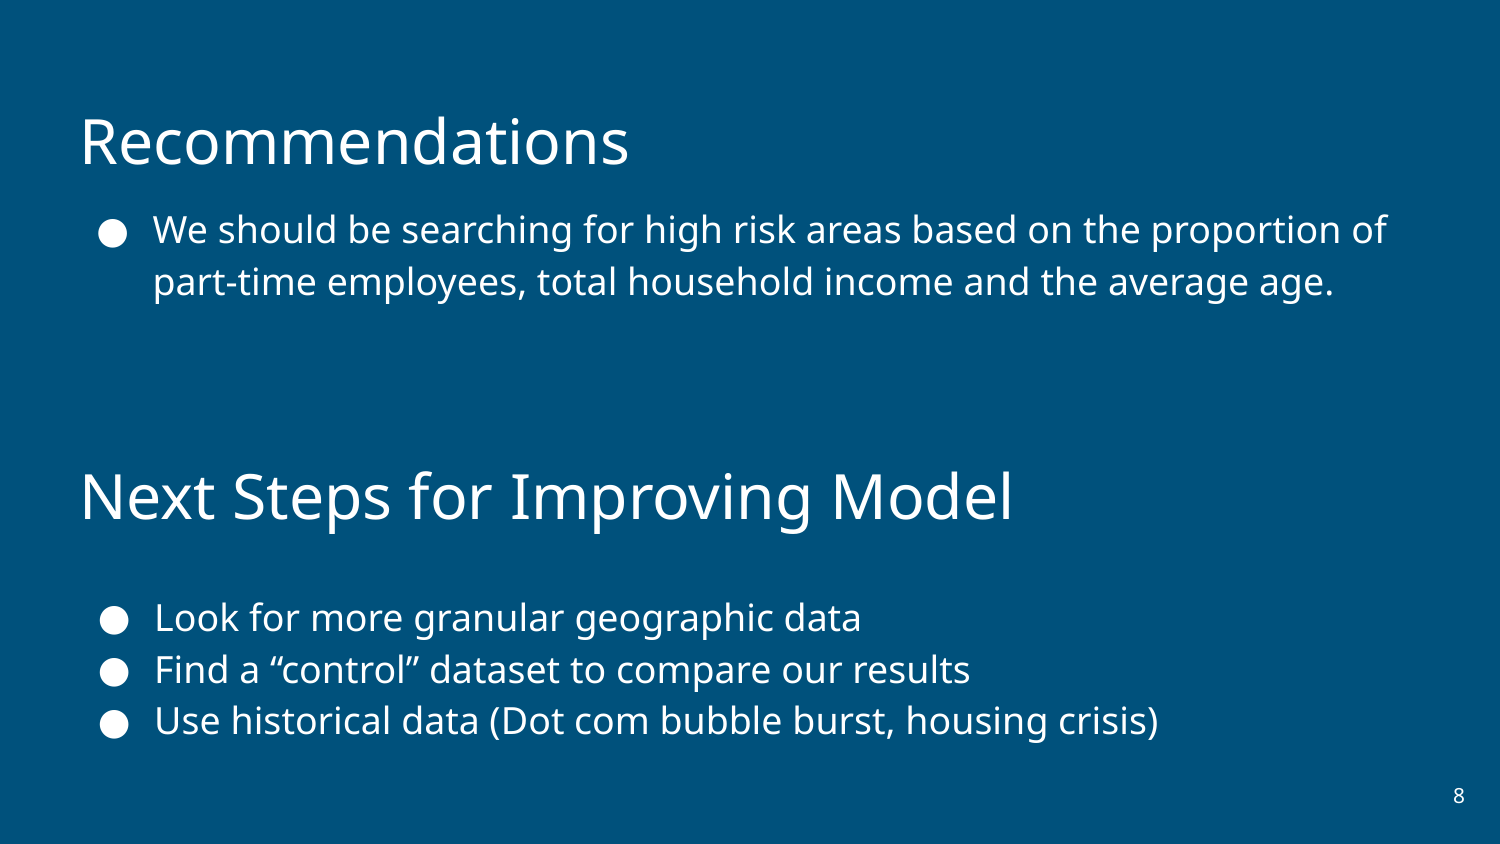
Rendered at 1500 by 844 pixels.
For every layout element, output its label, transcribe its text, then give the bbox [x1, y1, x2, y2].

list We should be searching for high risk areas based on the proportion of part-time employees, total household income and the average age. [62, 184, 1438, 448]
title Recommendations [64, 76, 1462, 193]
title Next Steps for Improving Model [64, 430, 1462, 547]
slide_number ‹#› [1389, 764, 1480, 830]
list Look for more granular geographic data Find a “control” dataset to compare our results Use historical data (Dot com bubble burst, housing crisis) [64, 572, 1462, 780]
